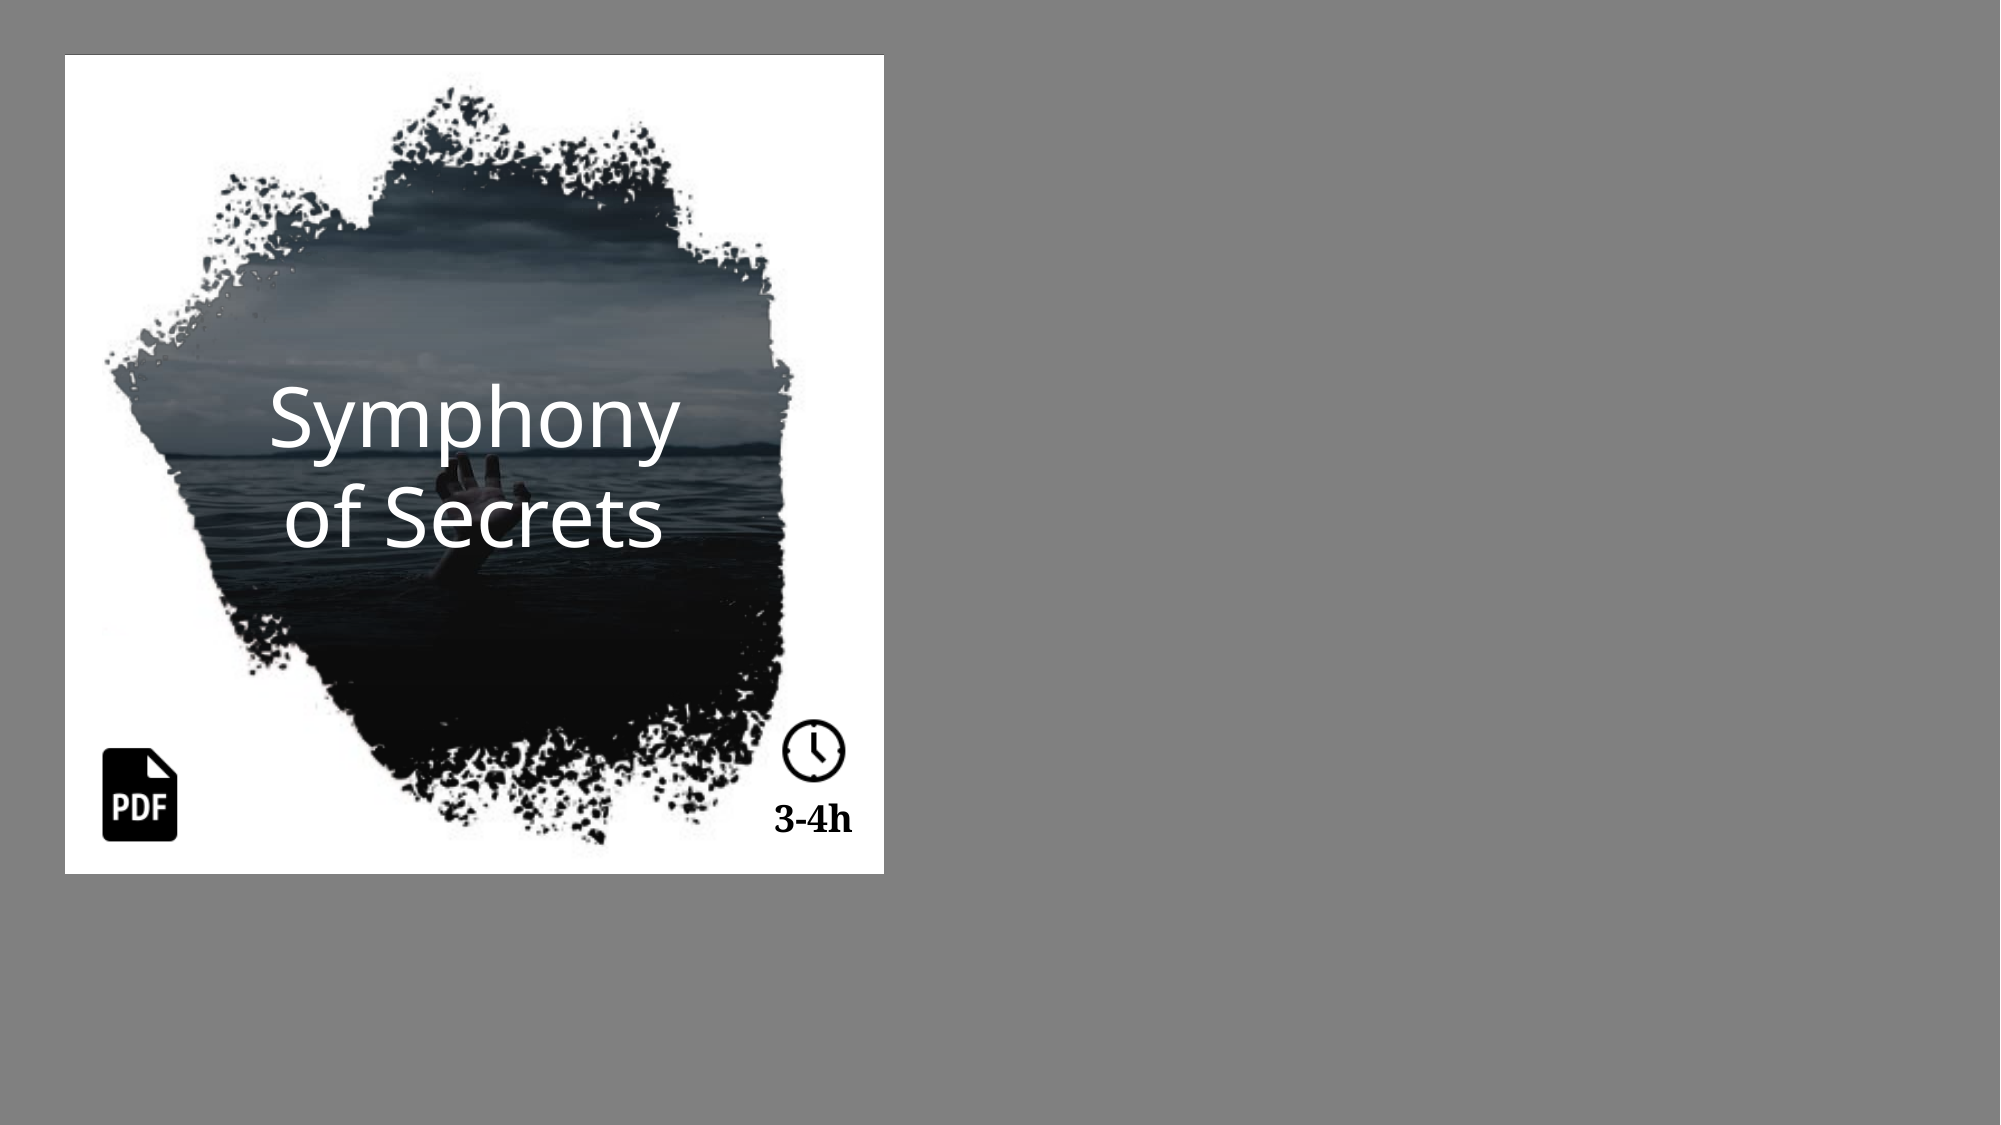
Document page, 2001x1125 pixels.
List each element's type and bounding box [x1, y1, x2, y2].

text_box [753, 709, 874, 849]
text_box [65, 55, 884, 875]
picture [84, 737, 196, 849]
